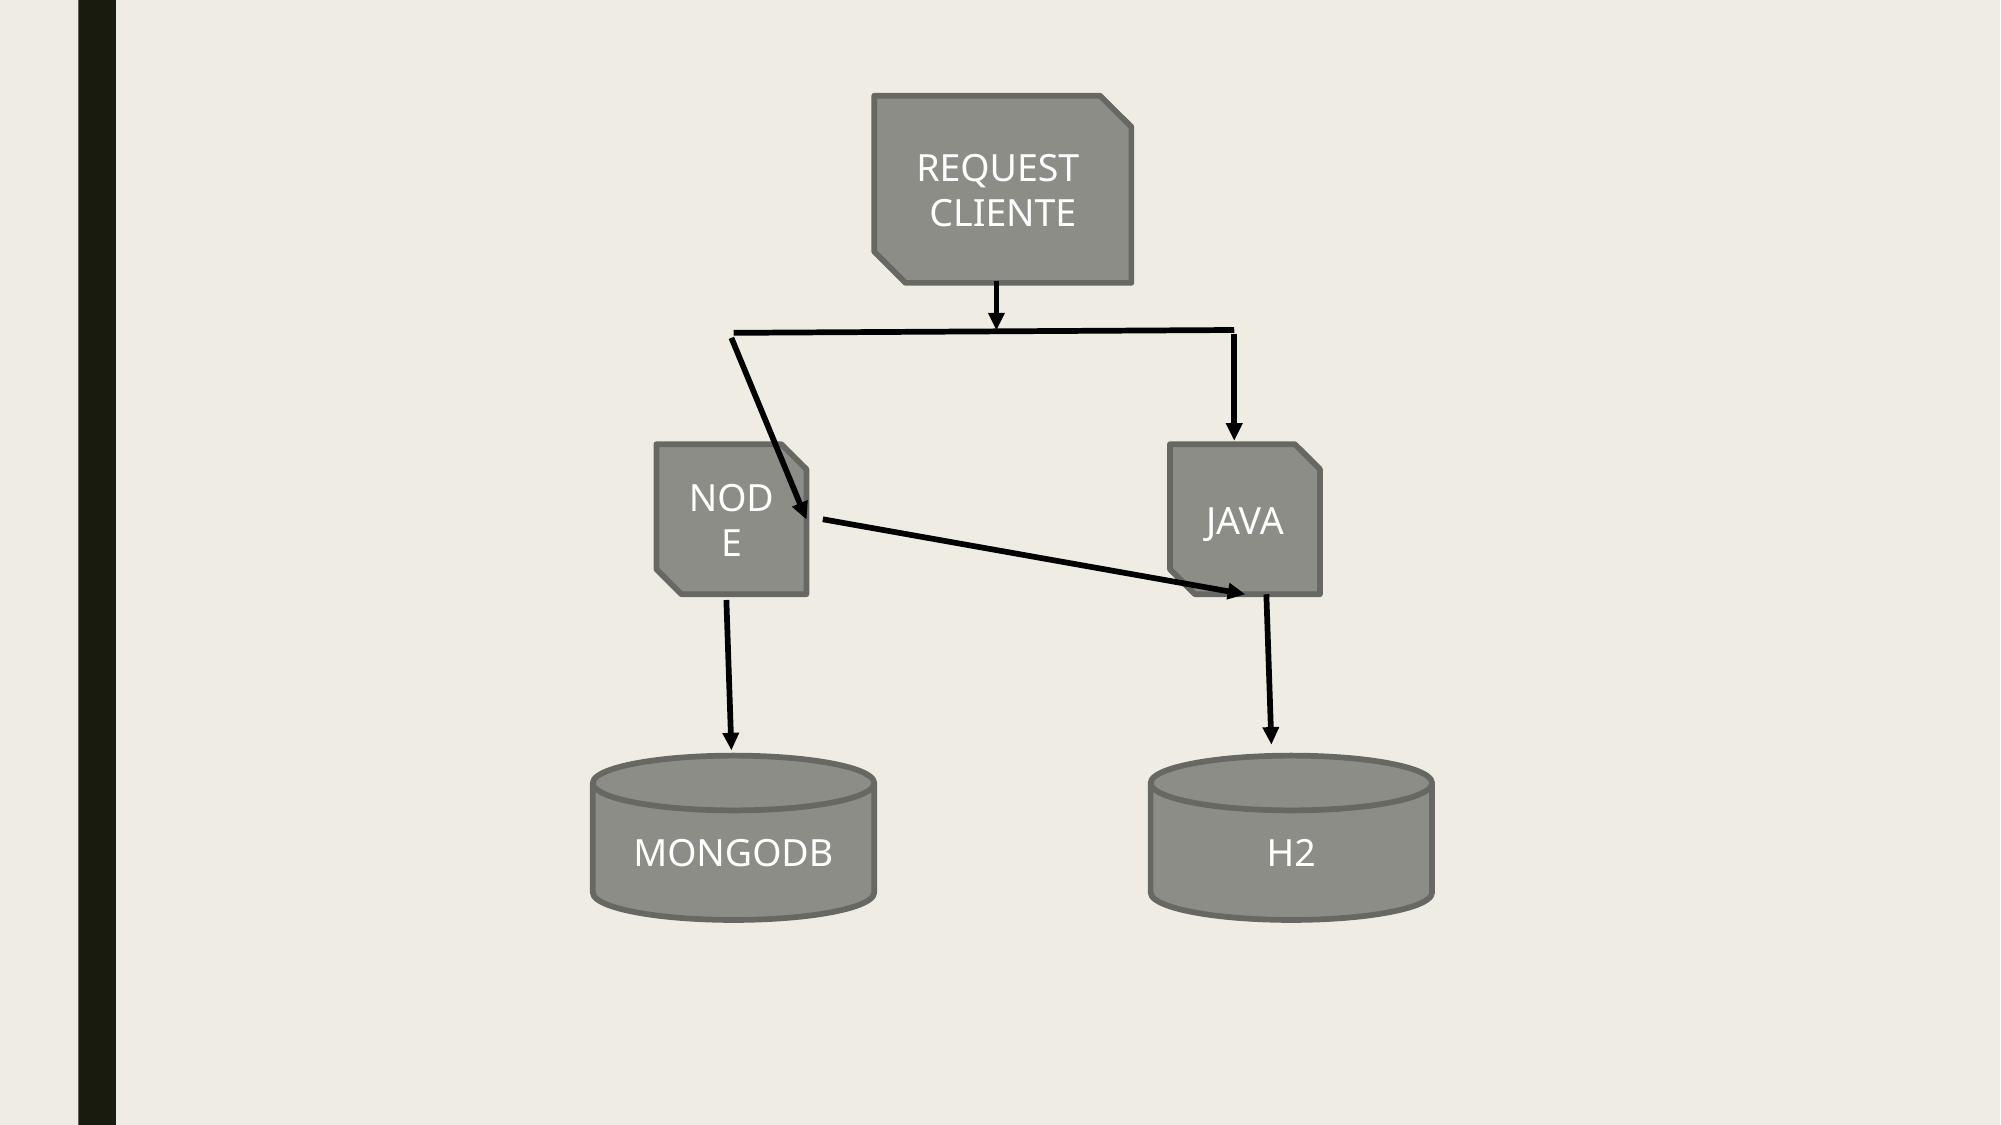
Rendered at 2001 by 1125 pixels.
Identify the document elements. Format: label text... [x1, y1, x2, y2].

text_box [733, 329, 1235, 333]
text_box NODE [653, 441, 810, 598]
text_box REQUEST CLIENTE [871, 92, 1135, 286]
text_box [1266, 594, 1272, 745]
text_box MONGODB [589, 752, 878, 923]
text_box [726, 599, 732, 750]
text_box JAVA [1167, 441, 1323, 598]
text_box H2 [1147, 752, 1435, 923]
